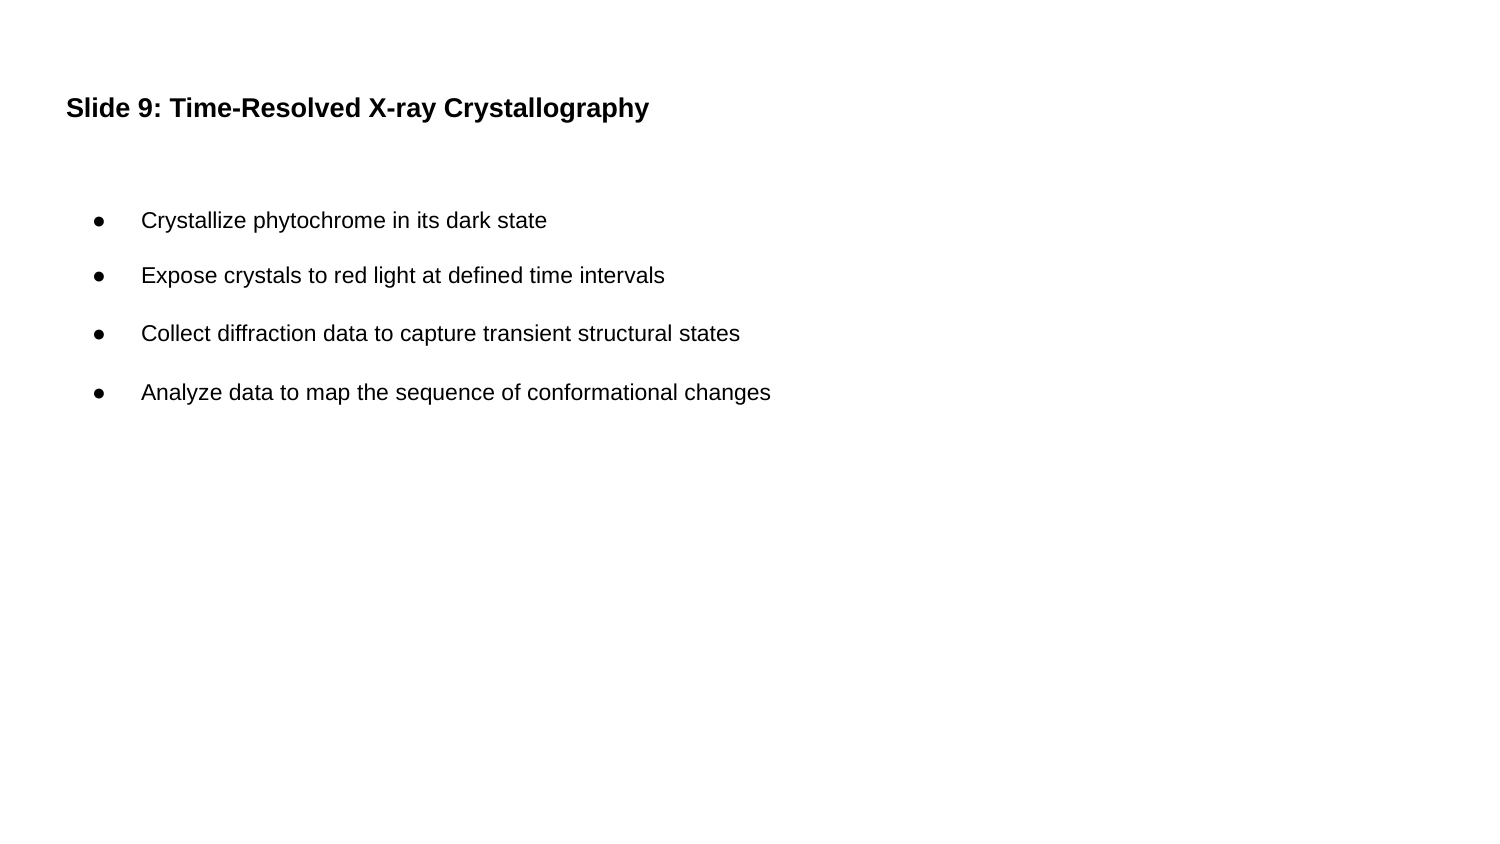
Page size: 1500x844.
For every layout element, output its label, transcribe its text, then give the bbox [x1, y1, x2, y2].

title Slide 9: Time-Resolved X-ray Crystallography [51, 72, 1449, 167]
list Crystallize phytochrome in its dark state Expose crystals to red light at defined time intervals Collect diffraction data to capture transient structural states Analyze data to map the sequence of conformational changes [51, 189, 1449, 750]
